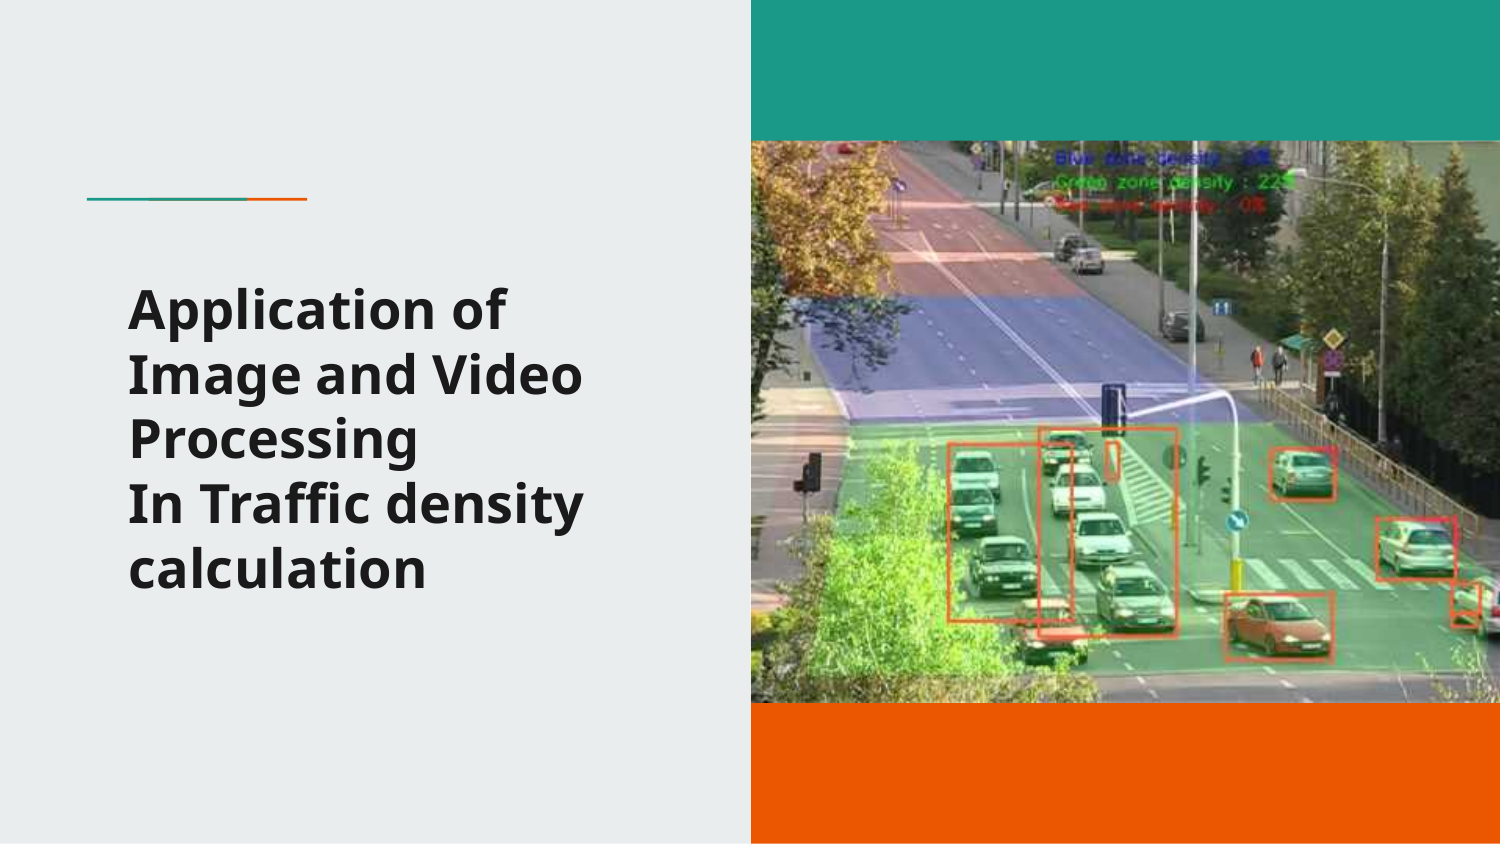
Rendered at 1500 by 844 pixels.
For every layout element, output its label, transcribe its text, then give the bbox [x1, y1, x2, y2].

title Application of Image and Video Processing In Traffic density calculation [114, 259, 683, 681]
text_box [750, 704, 1500, 844]
text_box [750, 141, 1500, 704]
text_box [750, 0, 1500, 141]
